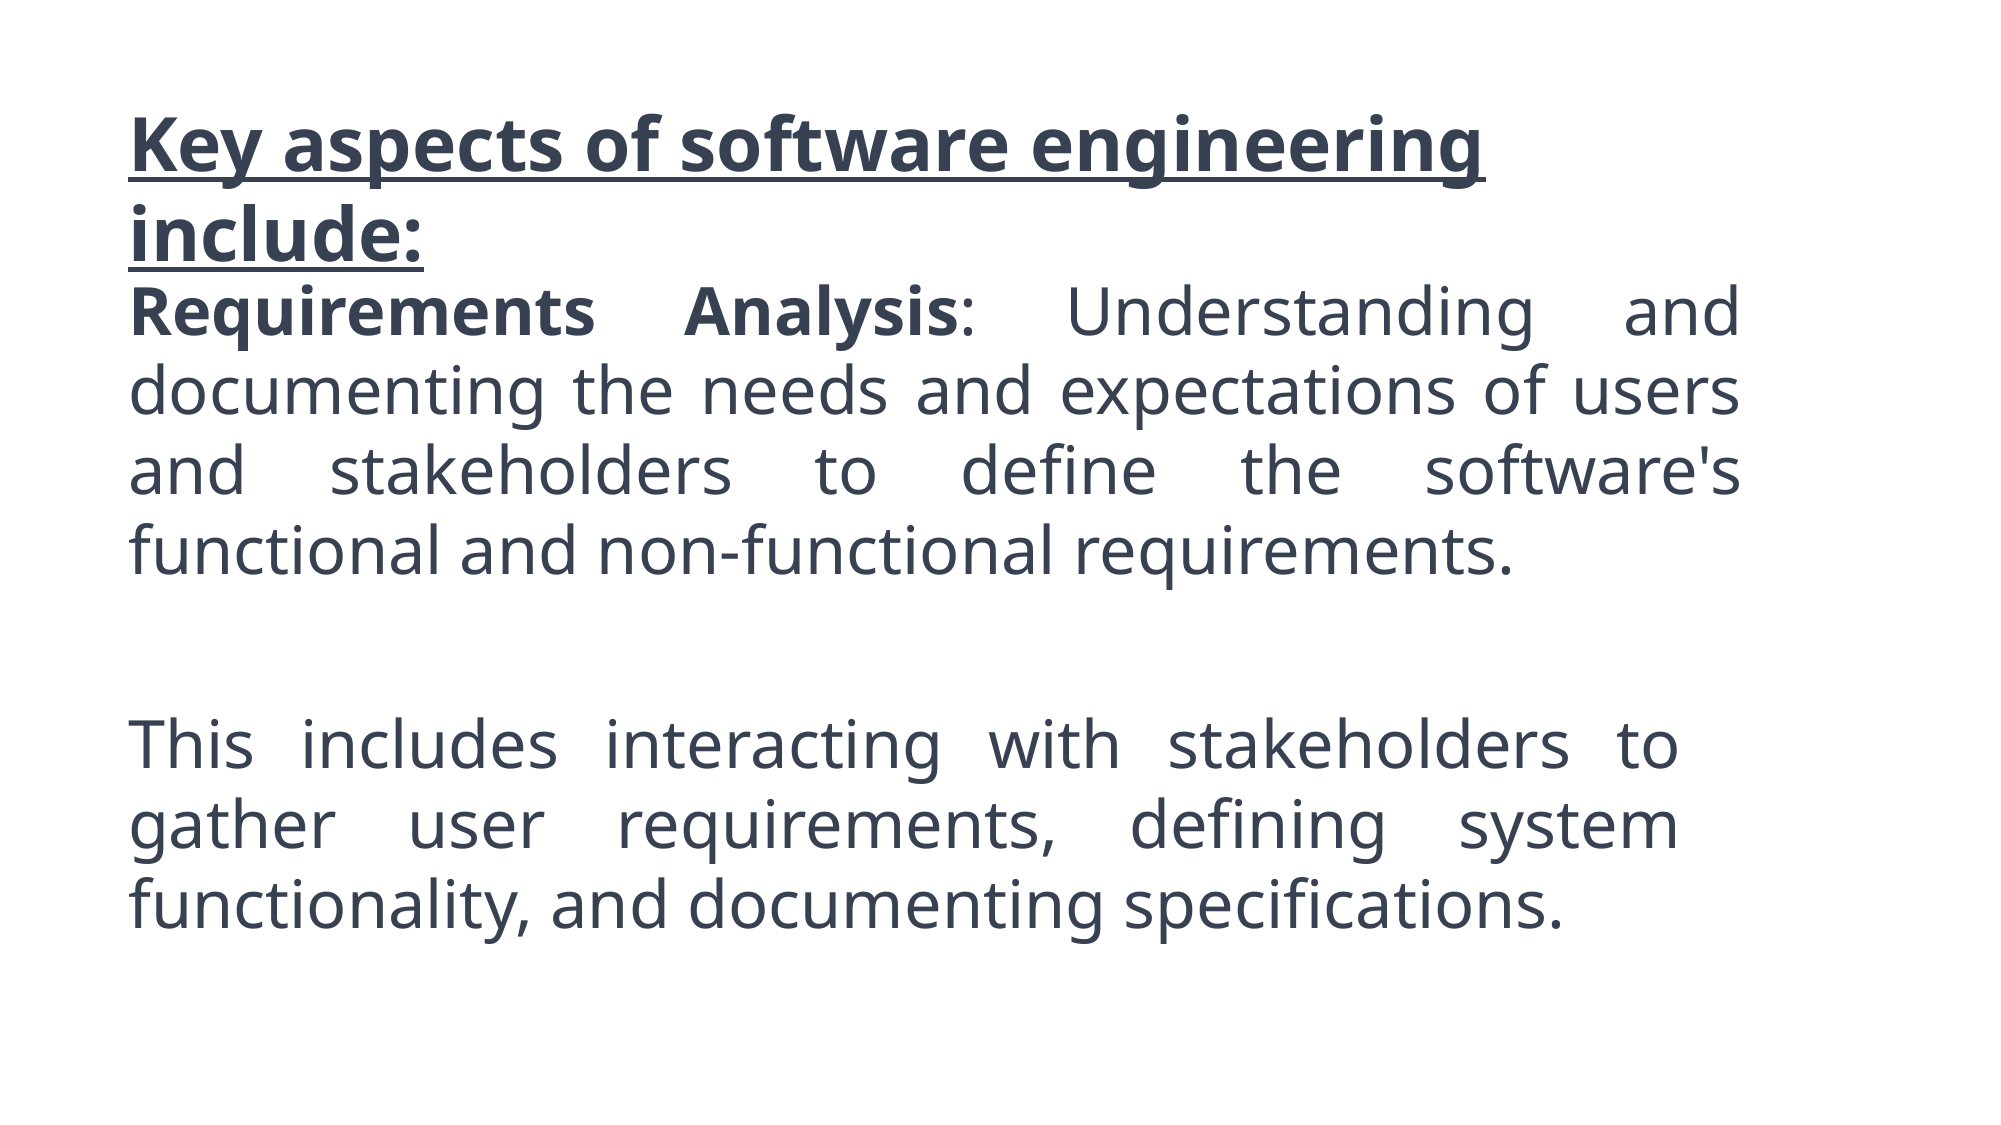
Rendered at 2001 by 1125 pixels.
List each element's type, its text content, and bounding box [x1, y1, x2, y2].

text_box Requirements Analysis: Understanding and documenting the needs and expectations of users and stakeholders to define the software's functional and non-functional requirements. [113, 284, 1759, 596]
text_box This includes interacting with stakeholders to gather user requirements, defining system functionality, and documenting specifications. [113, 694, 1698, 950]
text_box Key aspects of software engineering include: [113, 89, 1759, 284]
